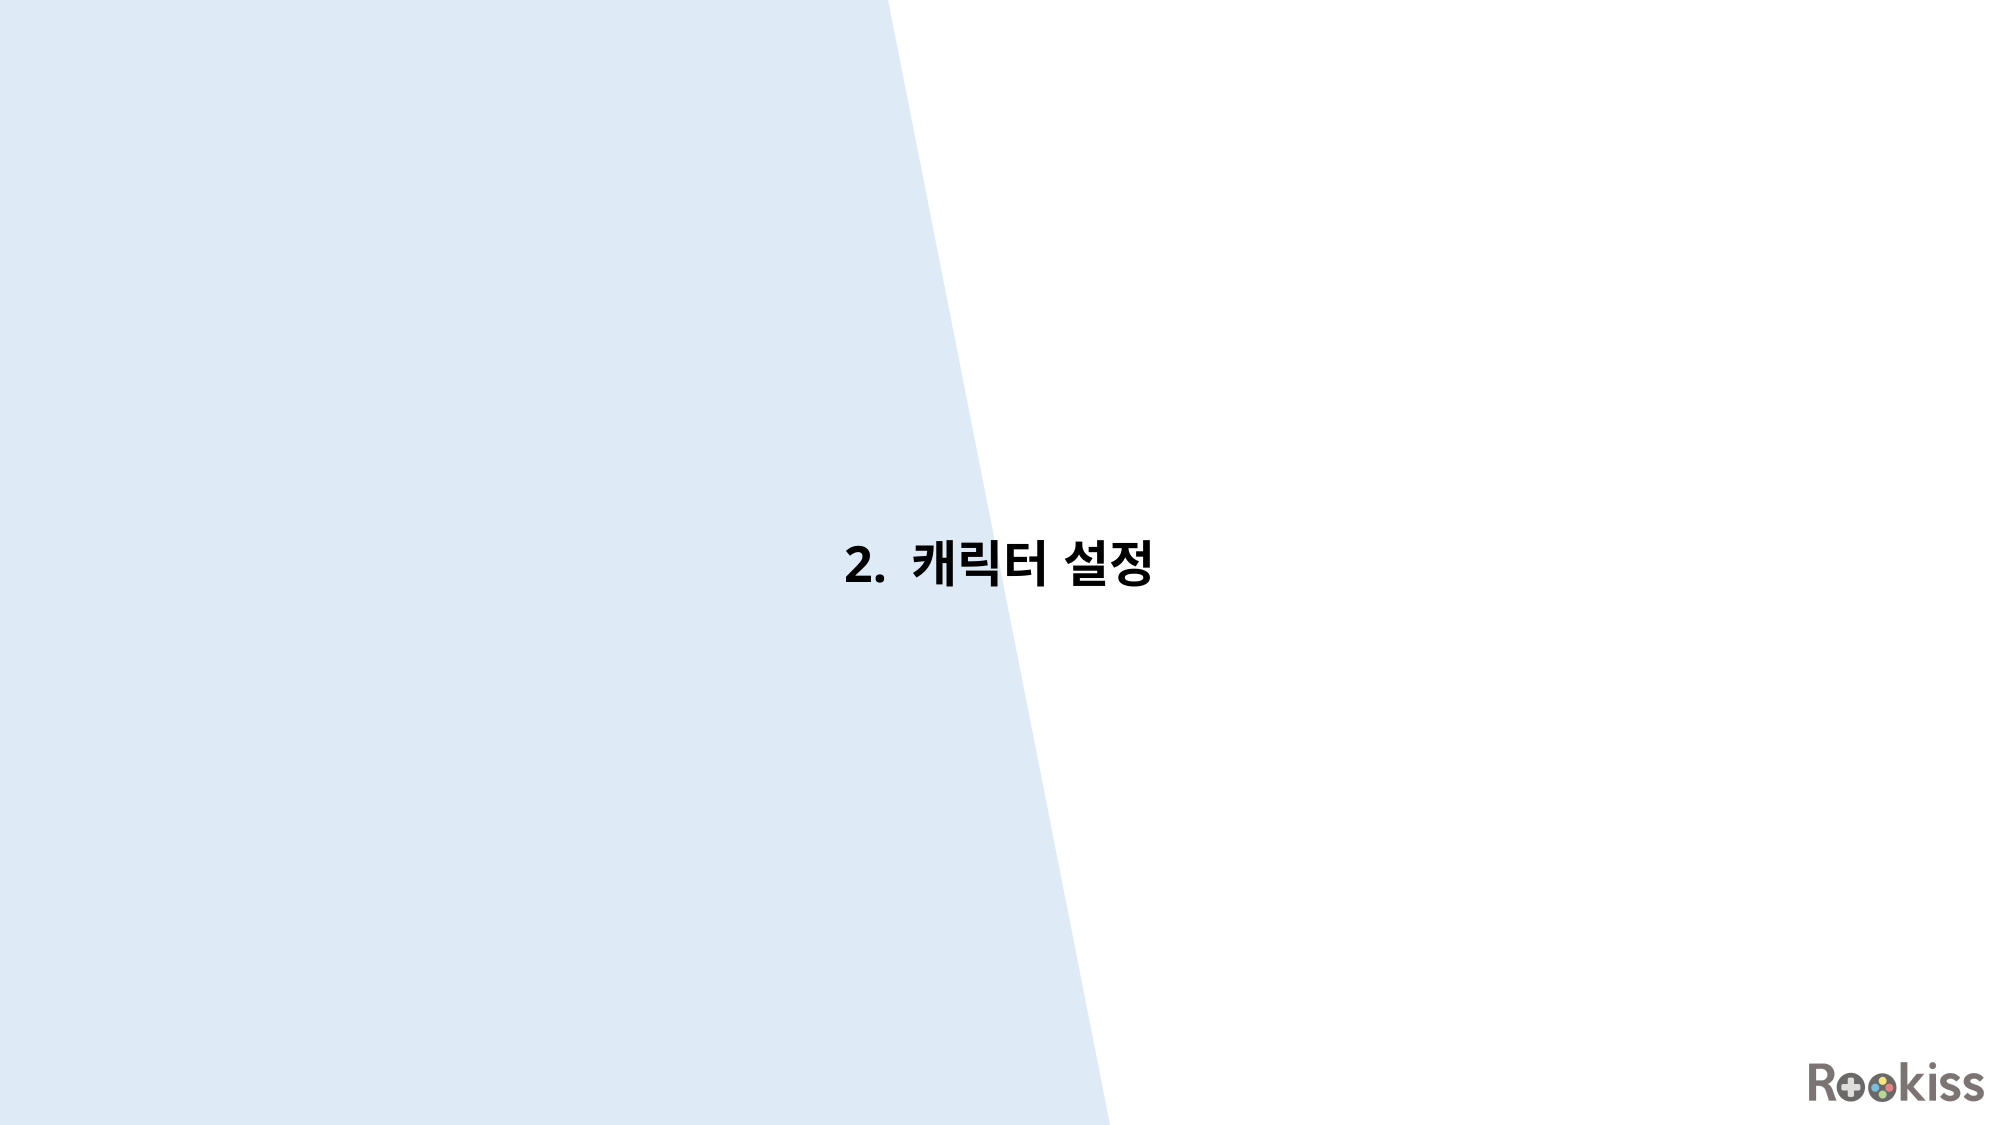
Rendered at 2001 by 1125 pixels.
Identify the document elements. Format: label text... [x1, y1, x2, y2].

text_box [0, 0, 1112, 1125]
text_box 2. 캐릭터 설정 [646, 524, 1354, 600]
picture [1809, 1062, 1984, 1102]
